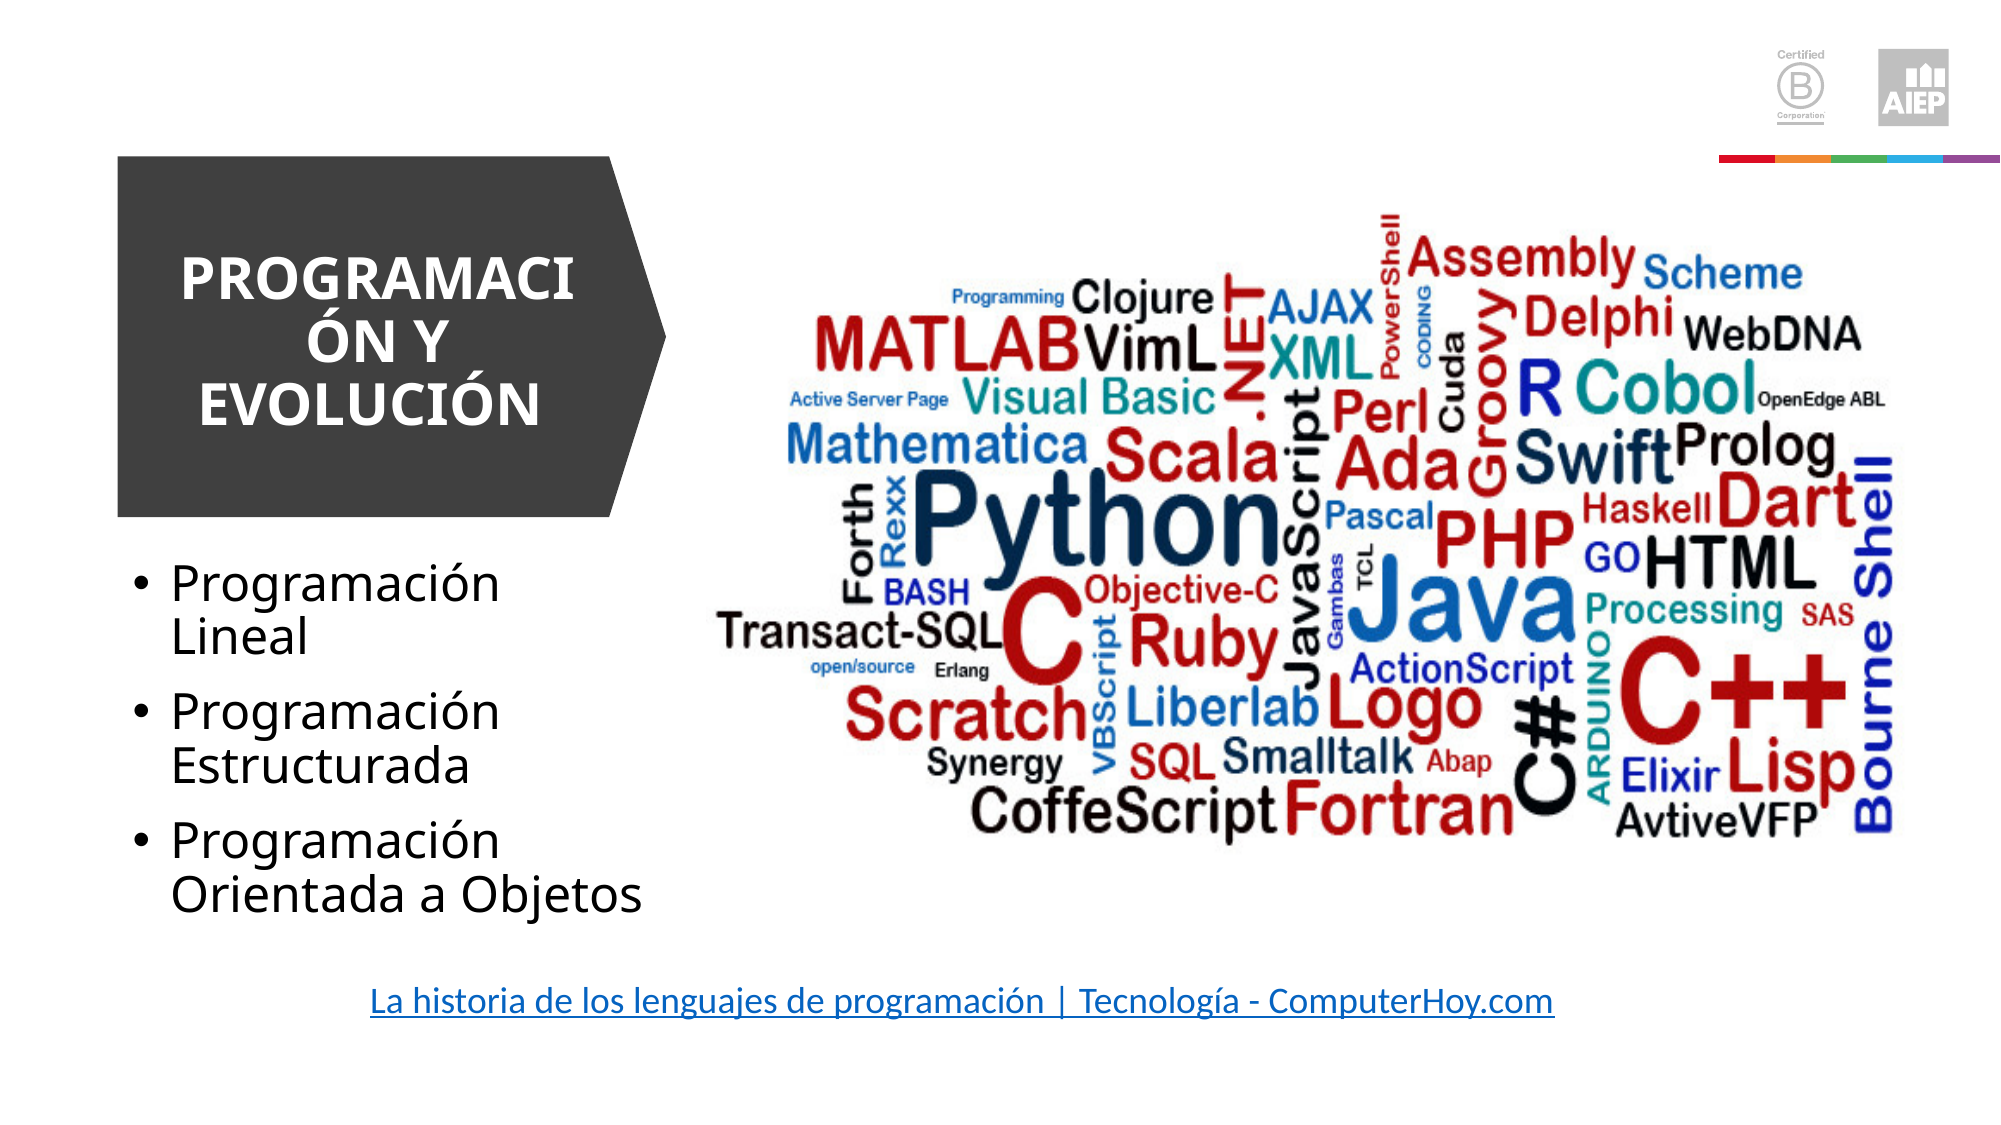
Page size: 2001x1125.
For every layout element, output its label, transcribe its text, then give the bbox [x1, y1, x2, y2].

text_box La historia de los lenguajes de programación | Tecnología - ComputerHoy.com [355, 968, 1645, 1029]
title Programación y evolución [158, 197, 597, 490]
text_box [116, 155, 668, 519]
list Programación Lineal Programación Estructurada Programación Orientada a Objetos [117, 550, 666, 928]
picture [706, 197, 1932, 928]
